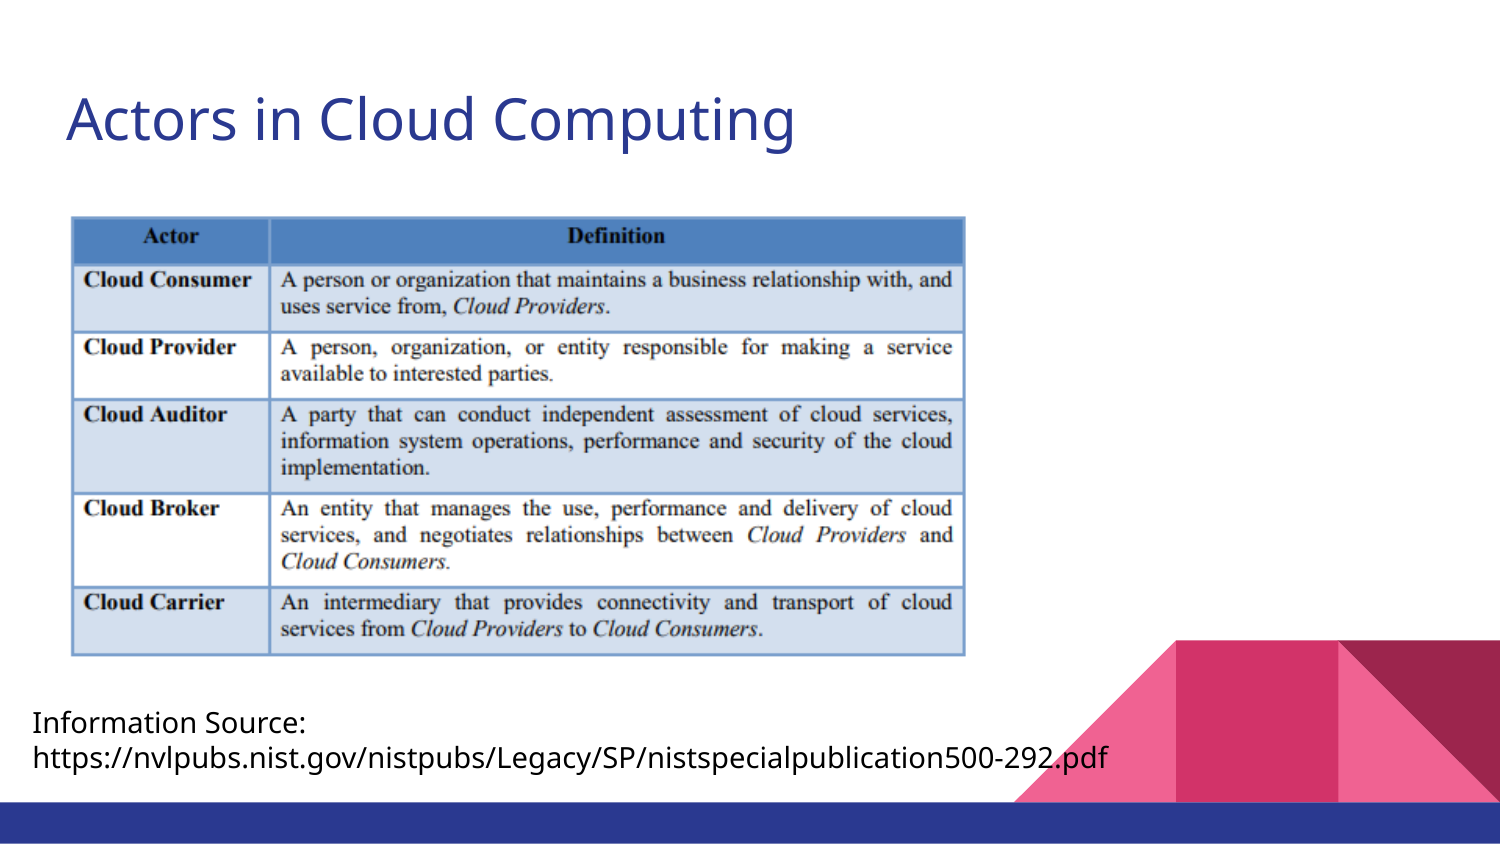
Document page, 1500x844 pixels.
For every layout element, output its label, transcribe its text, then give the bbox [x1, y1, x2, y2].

title Actors in Cloud Computing [51, 67, 1449, 167]
text_box Information Source: https://nvlpubs.nist.gov/nistpubs/Legacy/SP/nistspecialpublication500-292.pdf [17, 689, 1222, 790]
picture [50, 201, 991, 666]
